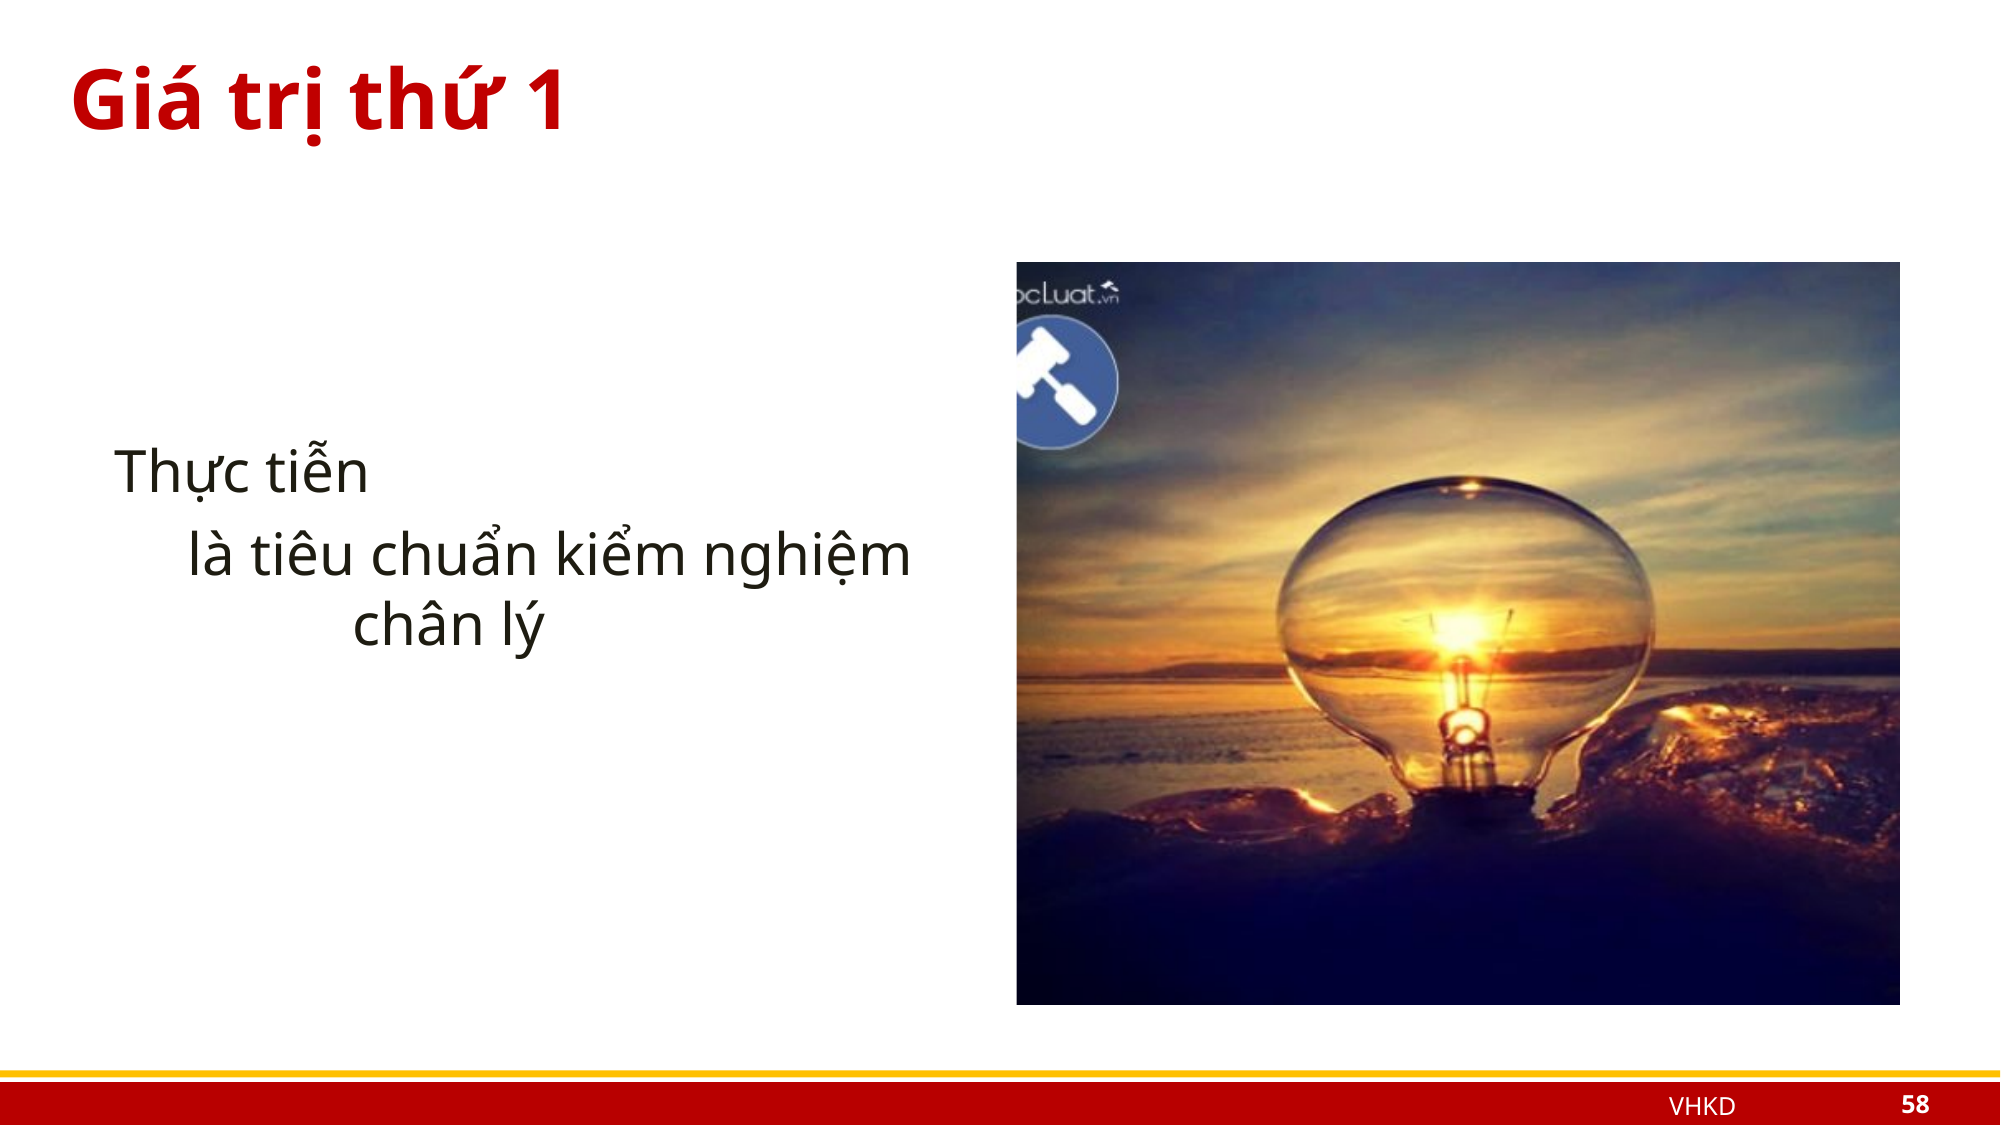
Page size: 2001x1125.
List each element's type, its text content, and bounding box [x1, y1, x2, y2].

list Thực tiễn là tiêu chuẩn kiểm nghiệm chân lý [99, 262, 984, 1005]
title Giá trị thứ 1 [55, 7, 1945, 185]
slide_number 58 [1815, 1082, 1945, 1125]
footer VHKD [1590, 1082, 1815, 1125]
picture [1016, 262, 1901, 1006]
